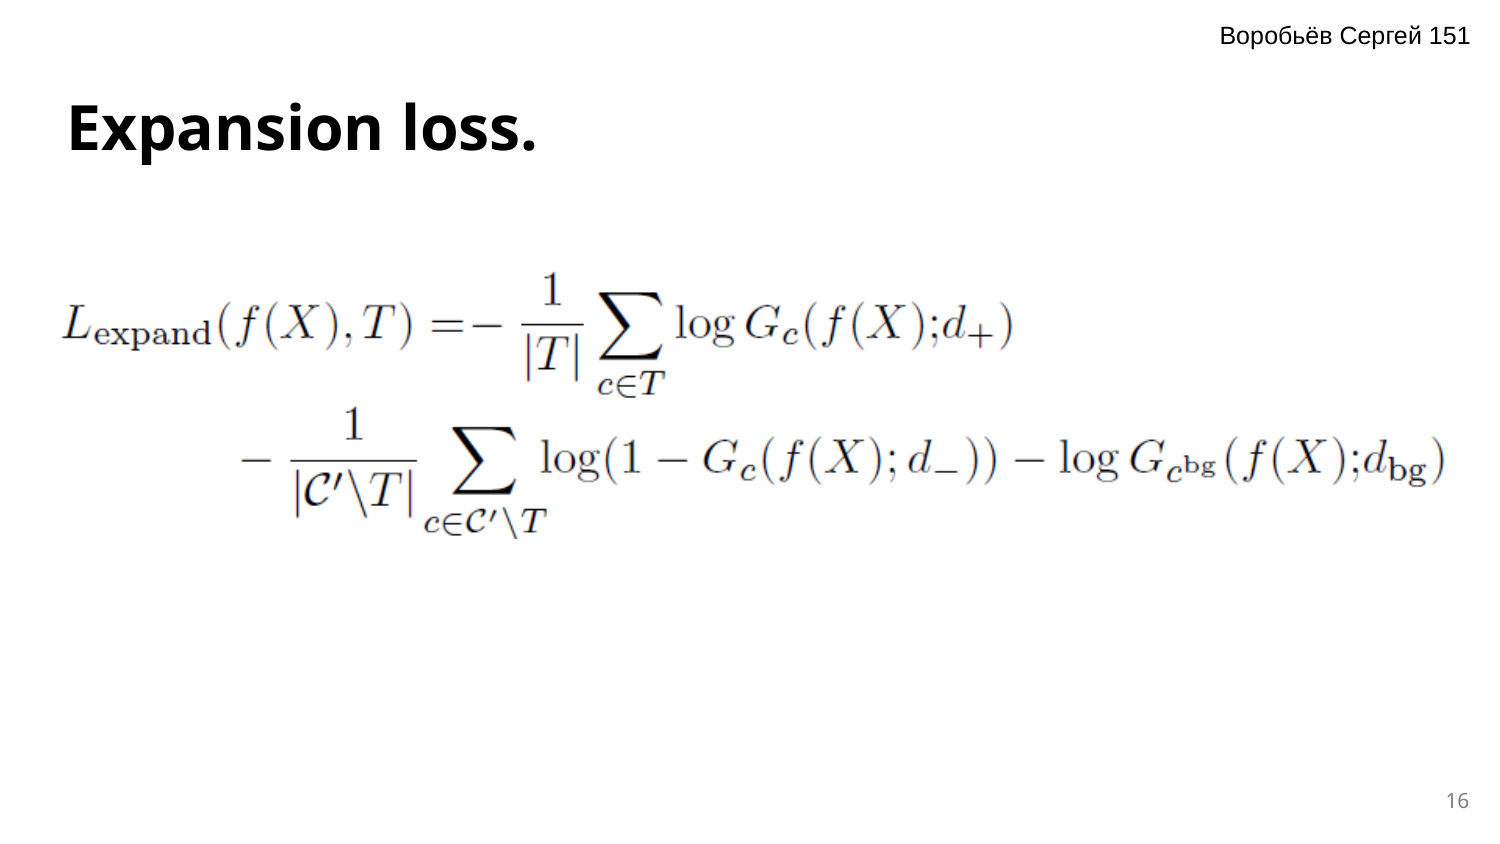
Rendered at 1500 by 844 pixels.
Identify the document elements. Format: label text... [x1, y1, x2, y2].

title Expansion loss. [51, 72, 1449, 176]
slide_number ‹#› [1394, 769, 1484, 834]
text_box Воробьёв Сергей 151 [1204, 4, 1500, 46]
picture [50, 255, 1450, 540]
